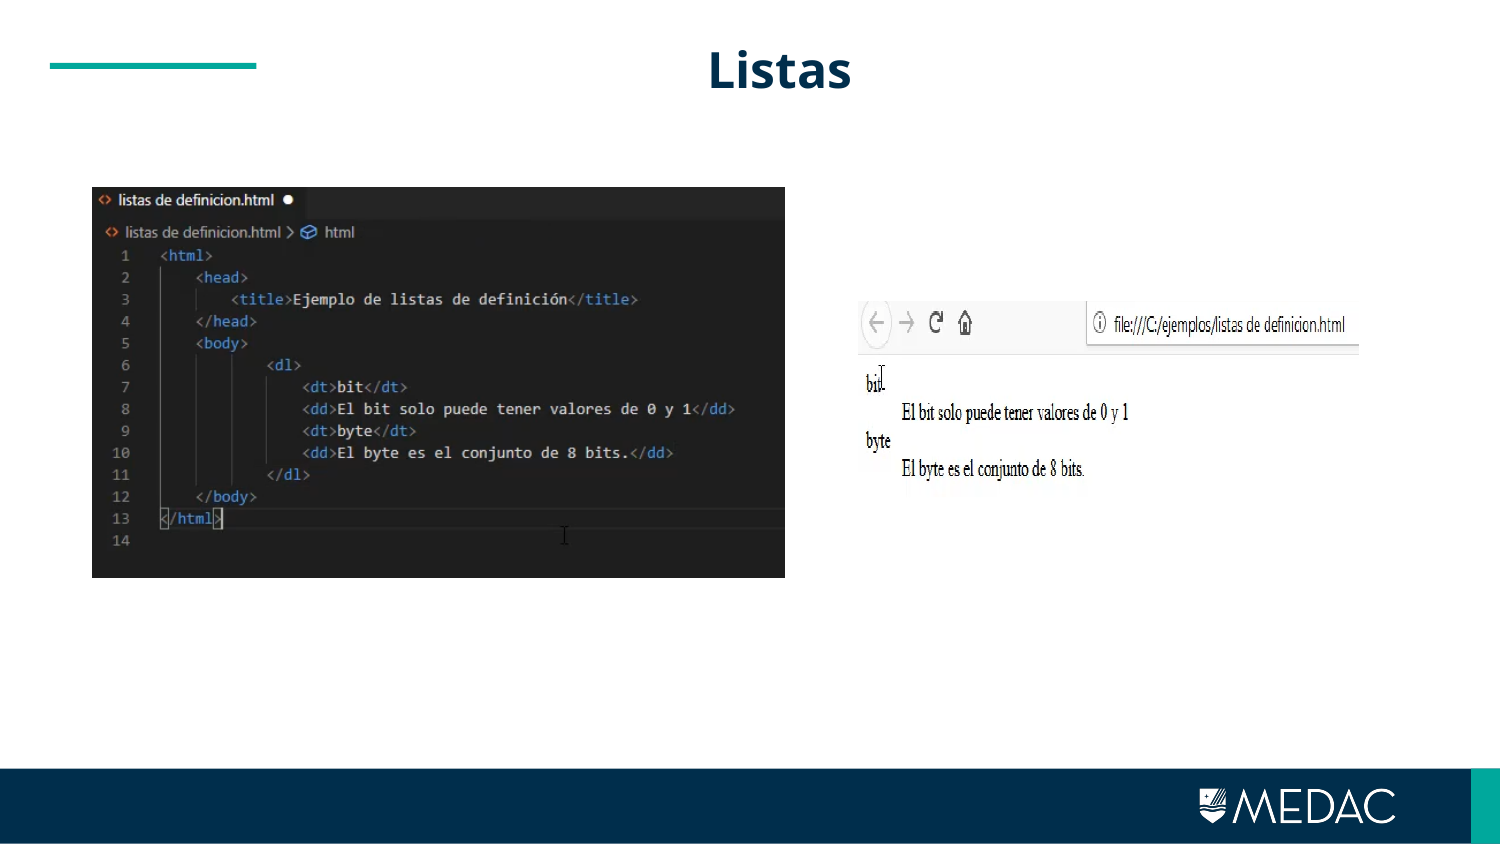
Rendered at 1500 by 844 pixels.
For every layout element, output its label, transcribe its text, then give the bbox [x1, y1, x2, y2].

picture [91, 187, 785, 578]
picture [857, 301, 1360, 527]
title Listas [692, 23, 971, 119]
picture [1184, 782, 1411, 830]
